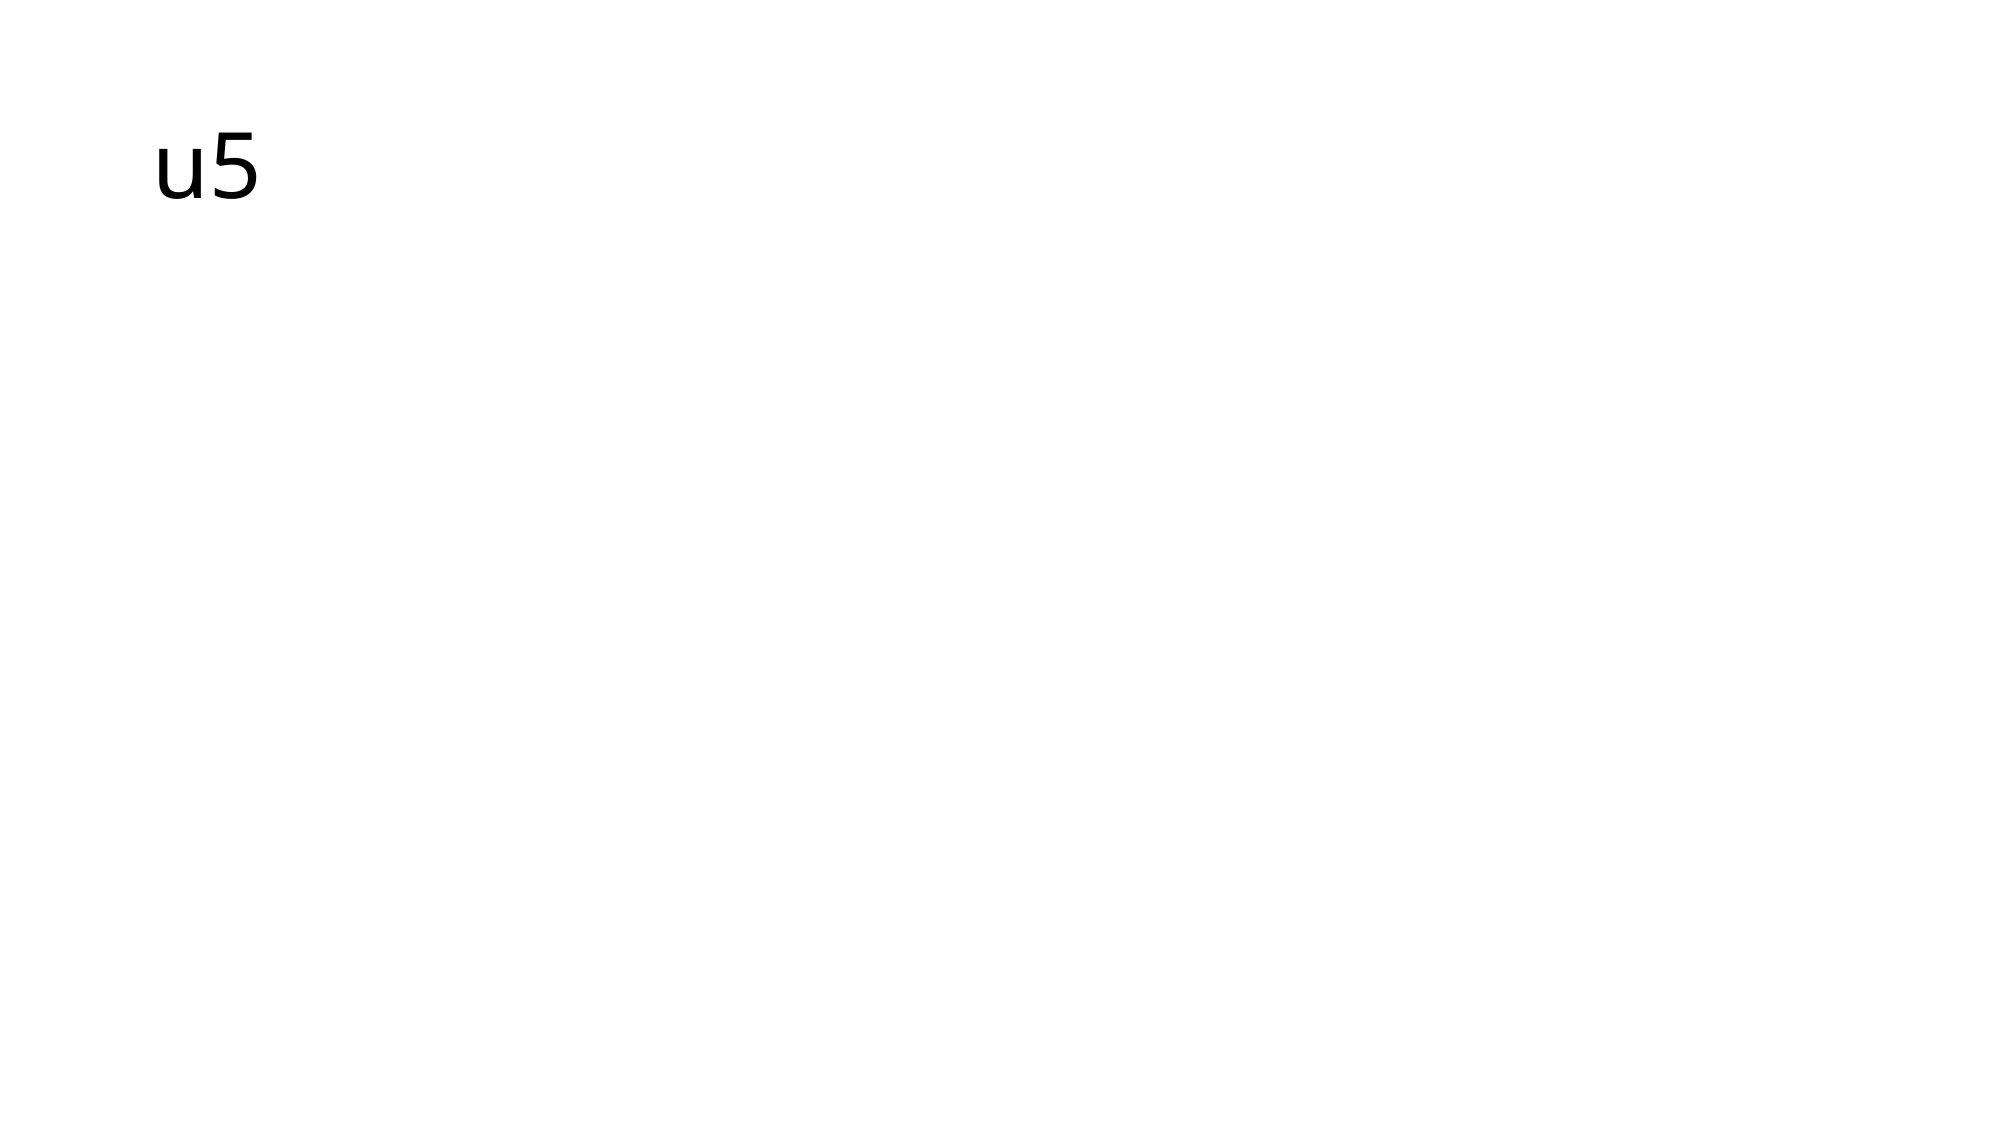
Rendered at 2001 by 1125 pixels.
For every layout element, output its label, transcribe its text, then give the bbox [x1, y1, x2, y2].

title u5 [137, 59, 1863, 278]
